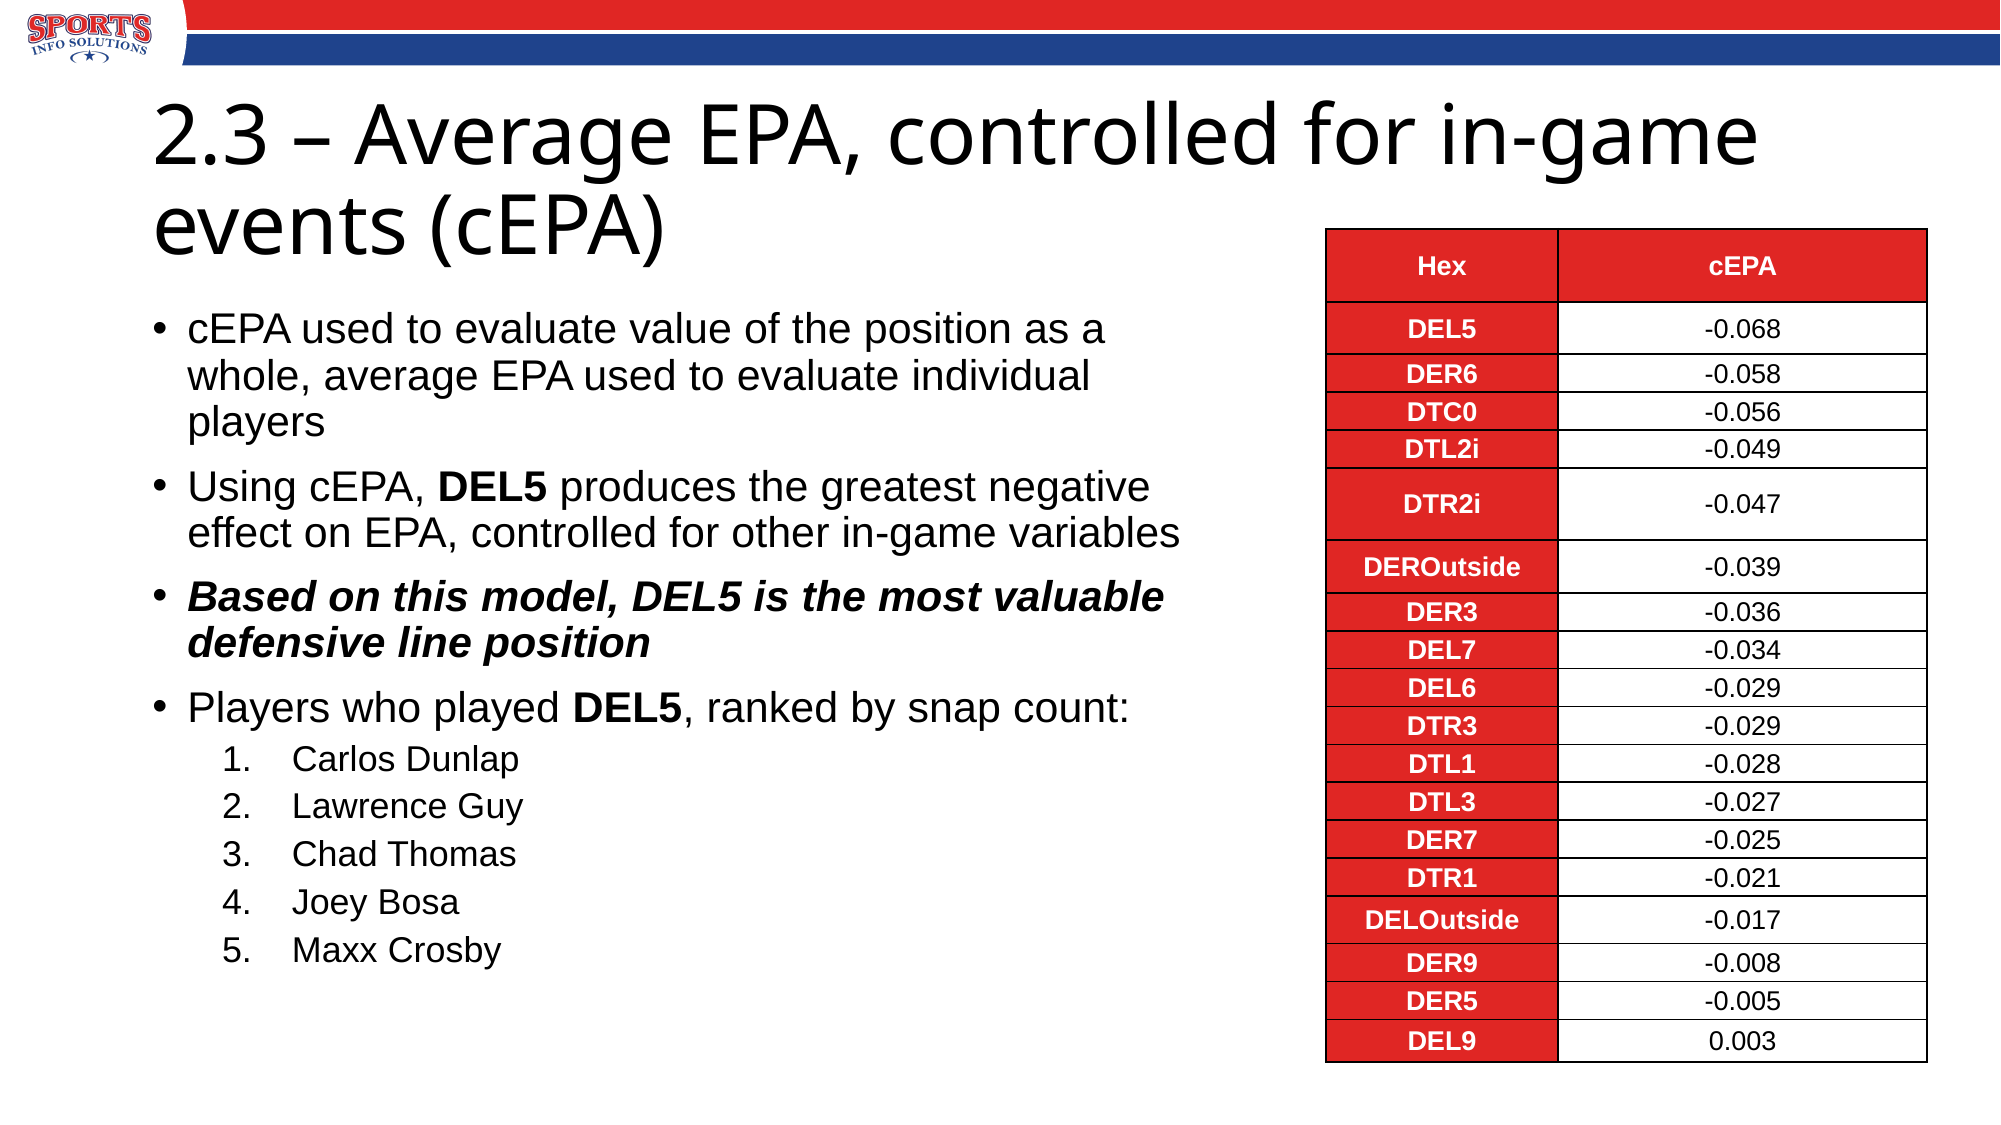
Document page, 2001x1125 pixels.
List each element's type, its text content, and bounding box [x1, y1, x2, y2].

table_header Hex [1327, 230, 1557, 301]
table_cell DTL1 [1327, 745, 1557, 781]
table_cell -0.005 [1559, 982, 1926, 1019]
table_cell DTR1 [1327, 859, 1557, 895]
table_cell -0.025 [1559, 821, 1926, 857]
table_cell -0.049 [1559, 431, 1926, 467]
table_cell -0.034 [1559, 632, 1926, 668]
table_cell -0.008 [1559, 944, 1926, 981]
table_cell -0.068 [1559, 303, 1926, 353]
table_cell DER3 [1327, 594, 1557, 630]
table_cell -0.021 [1559, 859, 1926, 895]
table_cell DTR2i [1327, 469, 1557, 539]
table_cell DEROutside [1327, 541, 1557, 592]
table_cell DER6 [1327, 355, 1557, 391]
table_cell DELOutside [1327, 897, 1557, 943]
table_cell DTL2i [1327, 431, 1557, 467]
table_cell DER7 [1327, 821, 1557, 857]
table_cell DEL5 [1327, 303, 1557, 353]
picture [24, 10, 155, 66]
table_cell -0.029 [1559, 707, 1926, 744]
table_cell 0.003 [1559, 1020, 1926, 1061]
table_cell DEL9 [1327, 1020, 1557, 1061]
table_cell -0.047 [1559, 469, 1926, 539]
list cEPA used to evaluate value of the position as a whole, average EPA used to evaluate individual players Using cEPA, DEL5 produces the greatest negative effect on EPA, controlled for other in-game variables Based on this model, DEL5 is the most valuable defensive line position Players who played DEL5, ranked by snap count: Carlos Dunlap Lawrence Guy Chad Thomas Joey Bosa Maxx Crosby [137, 299, 1219, 1014]
table_cell DTR3 [1327, 707, 1557, 744]
table_cell -0.056 [1559, 393, 1926, 429]
table_cell -0.028 [1559, 745, 1926, 781]
table_cell -0.027 [1559, 783, 1926, 819]
table_cell -0.029 [1559, 669, 1926, 706]
table_cell DEL7 [1327, 632, 1557, 668]
table_cell -0.017 [1559, 897, 1926, 943]
table_cell -0.058 [1559, 355, 1926, 391]
table_cell DTC0 [1327, 393, 1557, 429]
table_cell -0.036 [1559, 594, 1926, 630]
table_cell DER9 [1327, 944, 1557, 981]
table_cell -0.039 [1559, 541, 1926, 592]
title 2.3 – Average EPA, controlled for in-game events (cEPA) [137, 73, 1863, 291]
table_cell DER5 [1327, 982, 1557, 1019]
table_header cEPA [1559, 230, 1926, 301]
table_cell DEL6 [1327, 669, 1557, 706]
table_cell DTL3 [1327, 783, 1557, 819]
